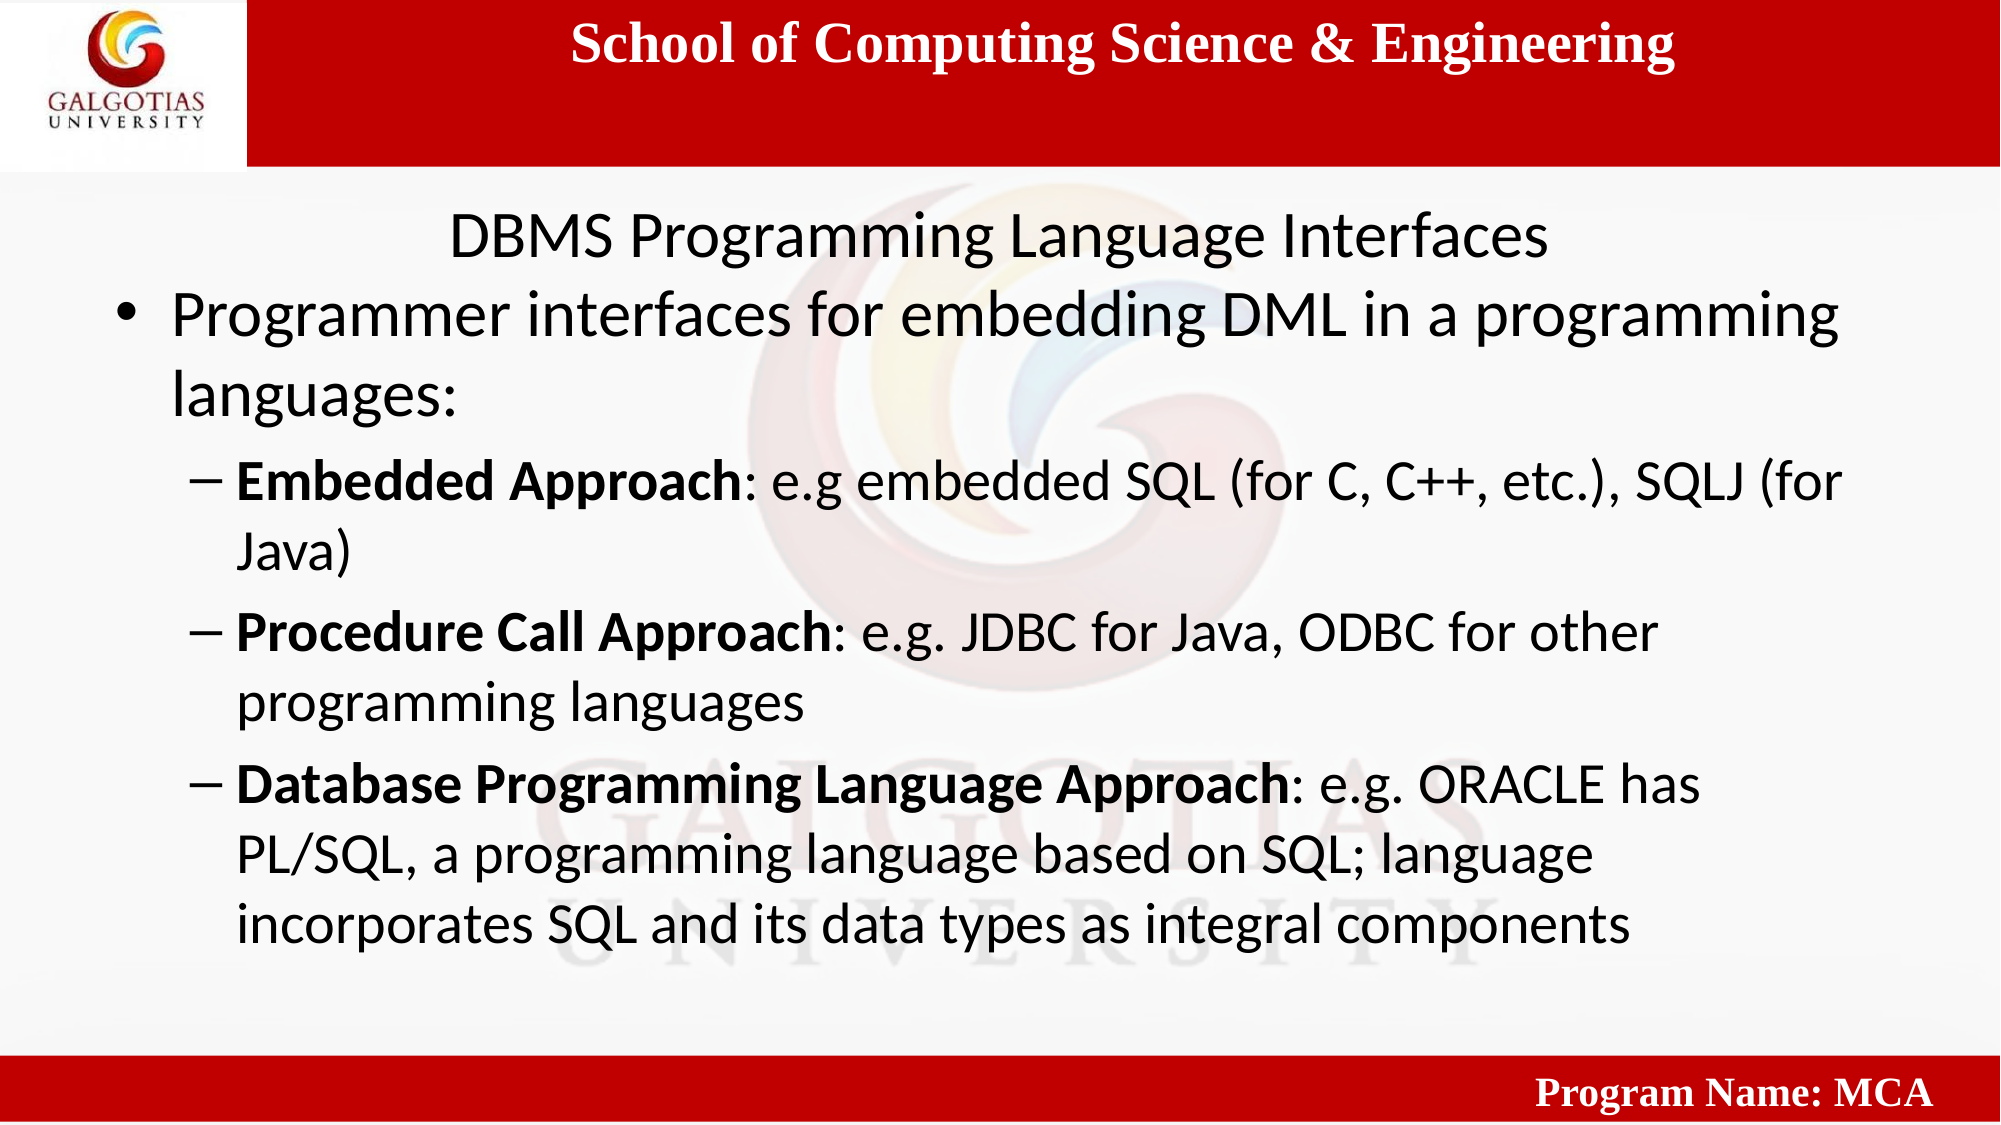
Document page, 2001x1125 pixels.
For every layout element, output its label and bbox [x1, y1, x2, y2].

text_box [0, 0, 2000, 1122]
